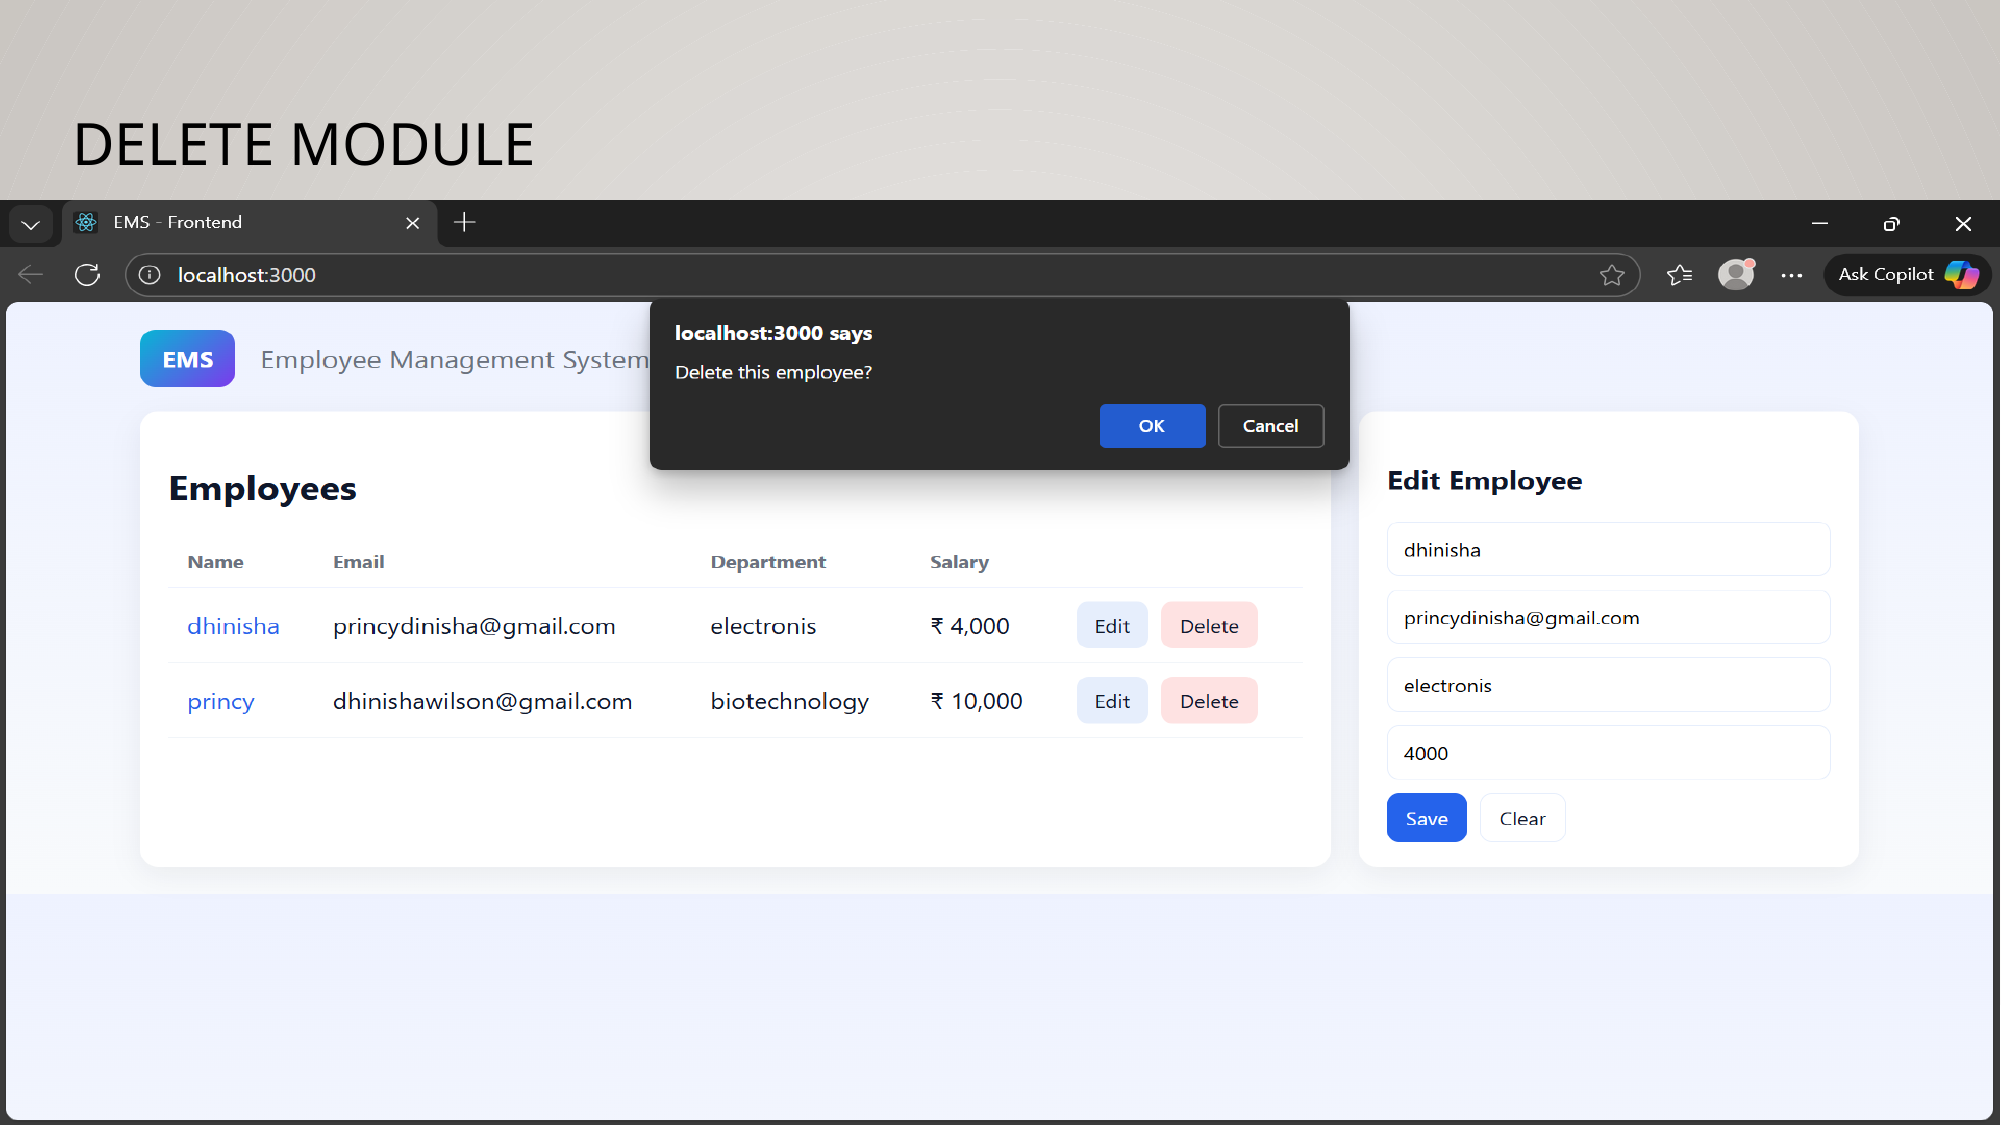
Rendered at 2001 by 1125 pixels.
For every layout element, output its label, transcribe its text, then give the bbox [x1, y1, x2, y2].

picture [0, 200, 2000, 1125]
text_box DELETE MODULE [57, 99, 590, 185]
